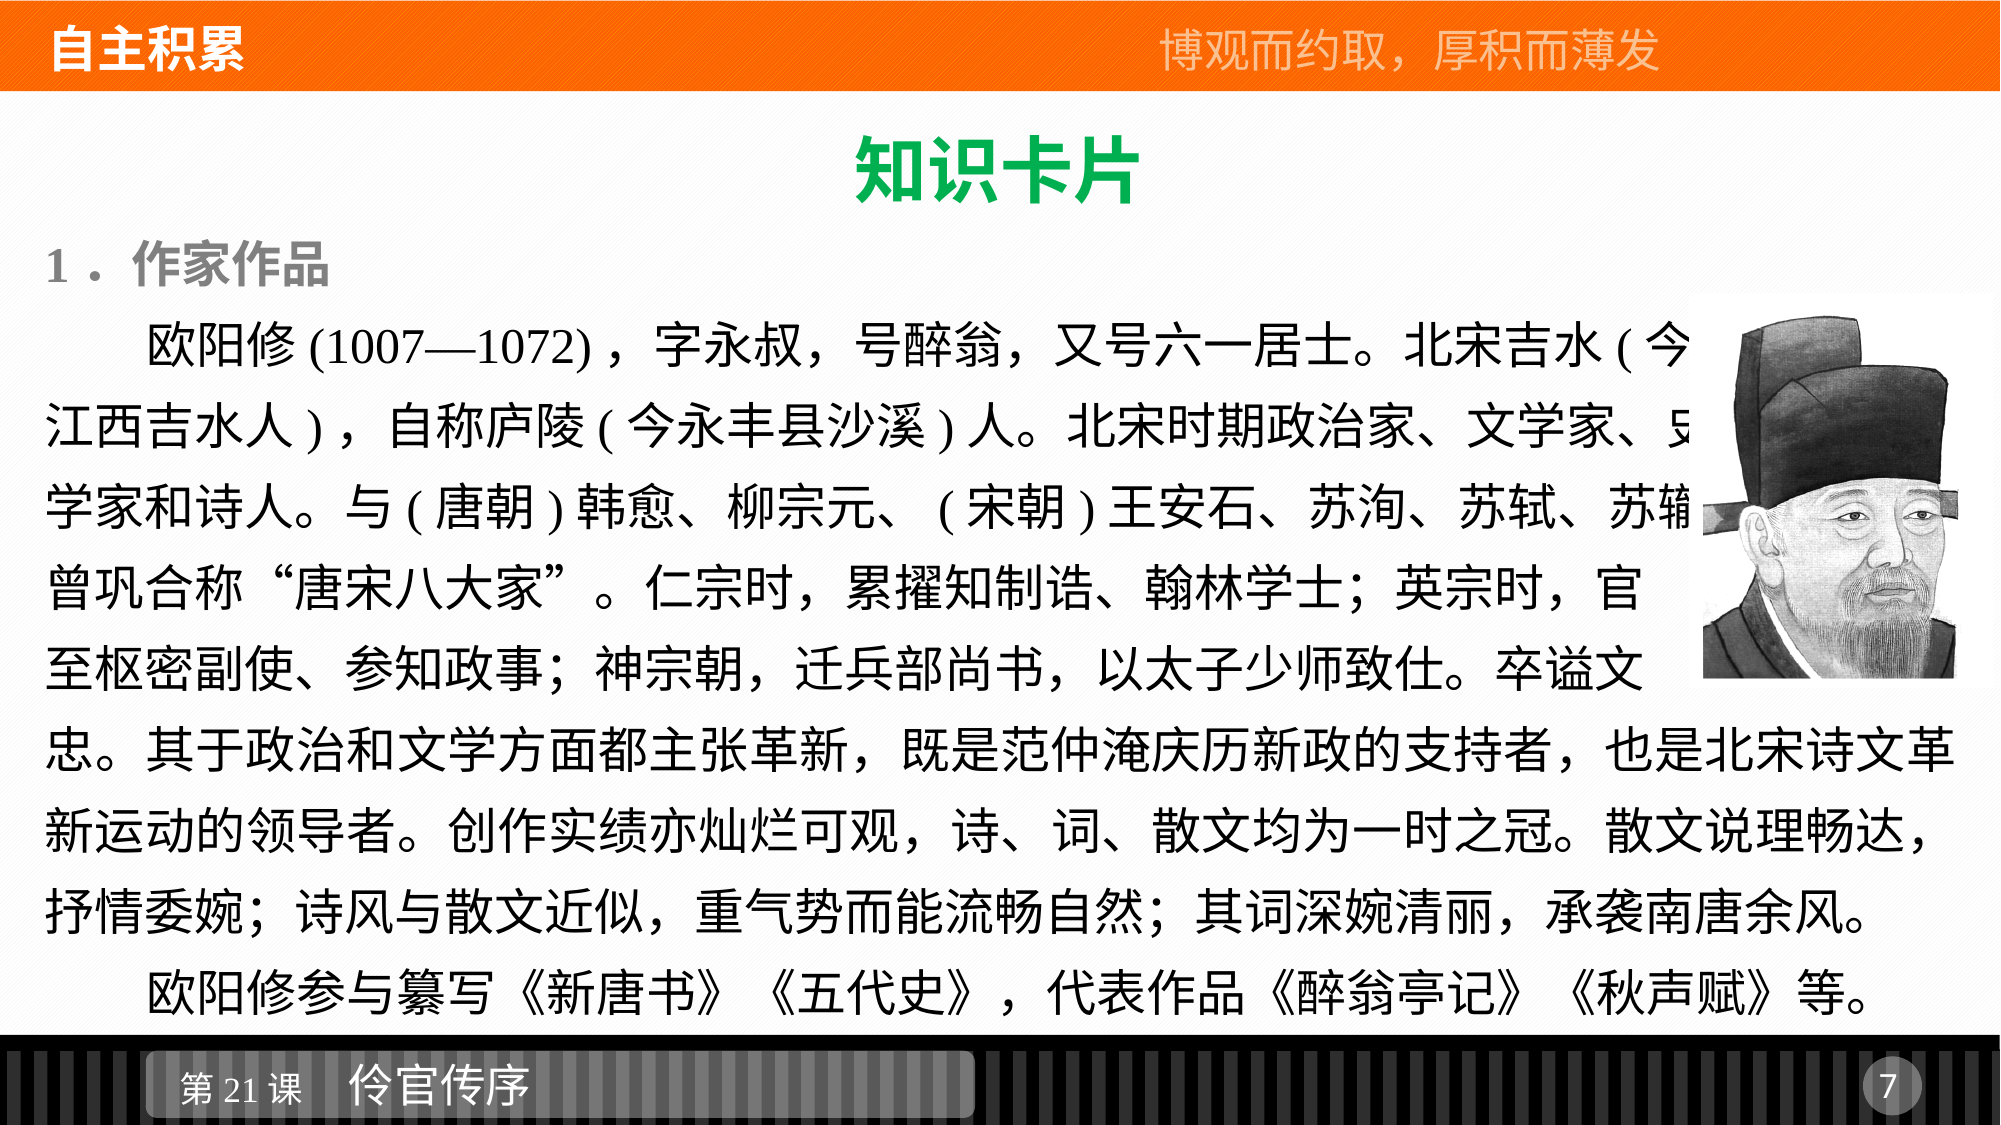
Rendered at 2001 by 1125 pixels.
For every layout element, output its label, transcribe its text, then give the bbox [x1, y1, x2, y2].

picture [1689, 293, 1994, 688]
text_box 知识卡片 1．作家作品 欧阳修(1007—1072)，字永叔，号醉翁，又号六一居士。北宋吉水(今 江西吉水人)，自称庐陵(今永丰县沙溪)人。北宋时期政治家、文学家、史 学家和诗人。与(唐朝)韩愈、柳宗元、(宋朝)王安石、苏洵、苏轼、苏辙、 曾巩合称“唐宋八大家”。仁宗时，累擢知制诰、翰林学士；英宗时，官 至枢密副使、参知政事；神宗朝，迁兵部尚书，以太子少师致仕。卒谥文 忠。其于政治和文学方面都主张革新，既是范仲淹庆历新政的支持者，也是北宋诗文革新运动的领导者。创作实绩亦灿烂可观，诗、词、散文均为一时之冠。散文说理畅达，抒情委婉；诗风与散文近似，重气势而能流畅自然；其词深婉清丽，承袭南唐余风。 欧阳修参与纂写《新唐书》《五代史》，代表作品《醉翁亭记》《秋声赋》等。 [29, 86, 1971, 1029]
